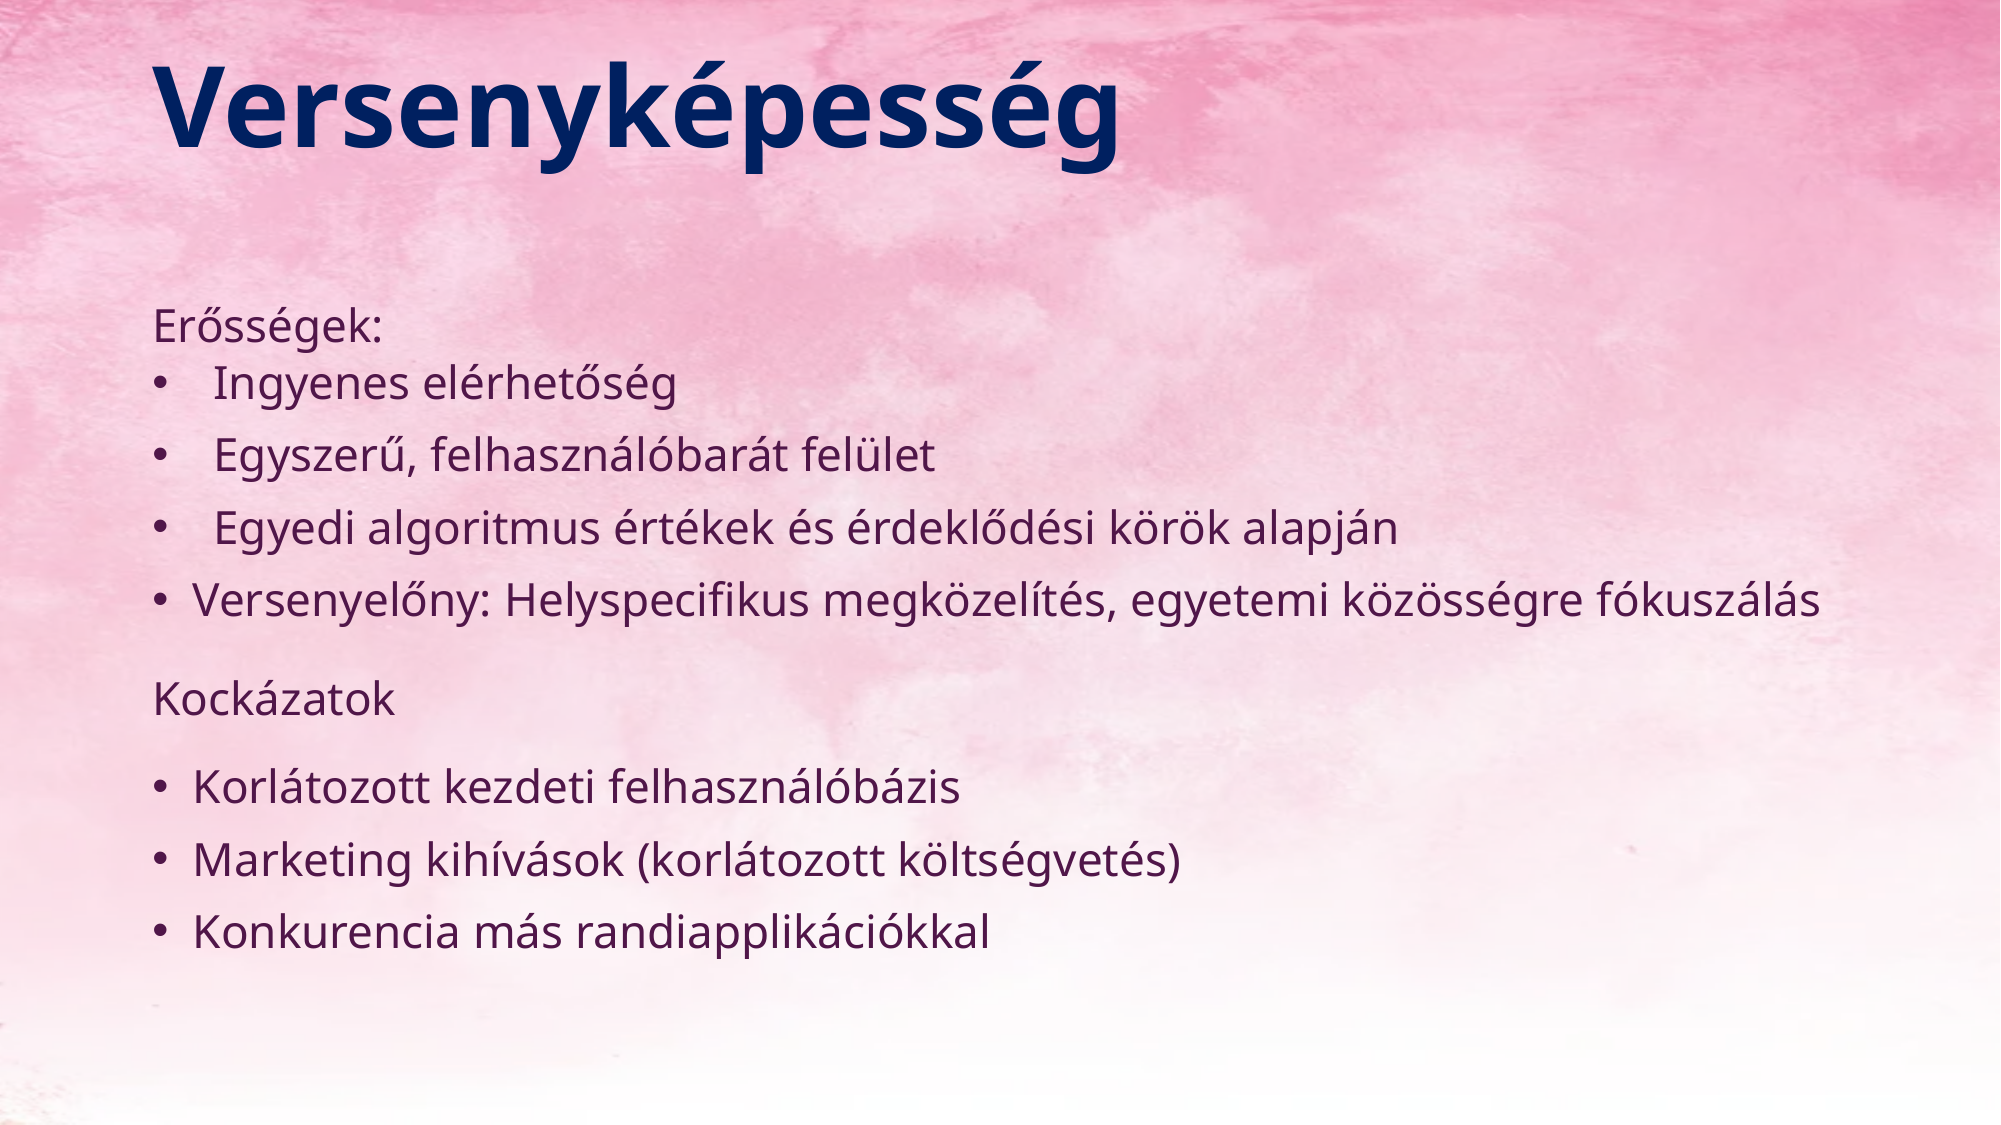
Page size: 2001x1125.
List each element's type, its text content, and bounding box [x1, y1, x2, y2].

list Erősségek: Ingyenes elérhetőség Egyszerű, felhasználóbarát felület Egyedi algoritmus értékek és érdeklődési körök alapján Versenyelőny: Helyspecifikus megközelítés, egyetemi közösségre fókuszálás Kockázatok Korlátozott kezdeti felhasználóbázis Marketing kihívások (korlátozott költségvetés) Konkurencia más randiapplikációkkal [137, 299, 1863, 1014]
title Versenyképesség [137, 59, 1863, 278]
